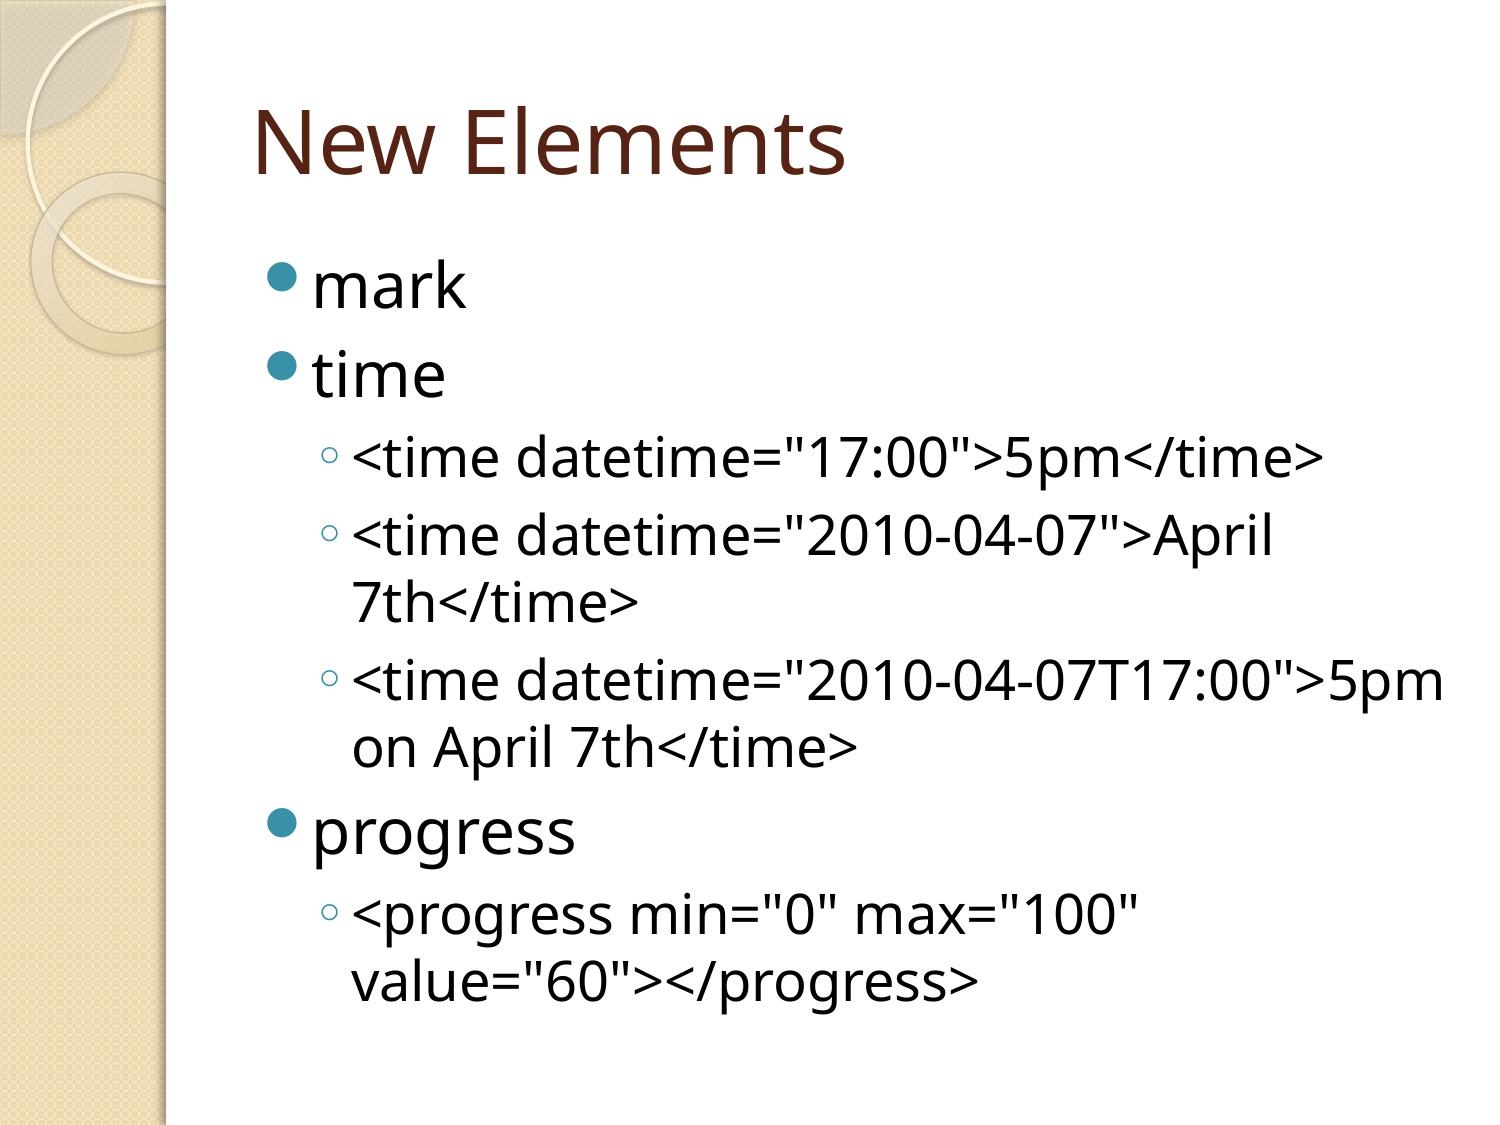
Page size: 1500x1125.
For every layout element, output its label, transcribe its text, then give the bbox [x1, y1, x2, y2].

list mark time <time datetime="17:00">5pm</time> <time datetime="2010-04-07">April 7th</time> <time datetime="2010-04-07T17:00">5pm on April 7th</time> progress <progress min="0" max="100" value="60"></progress> [235, 237, 1466, 1025]
title New Elements [235, 45, 1466, 233]
